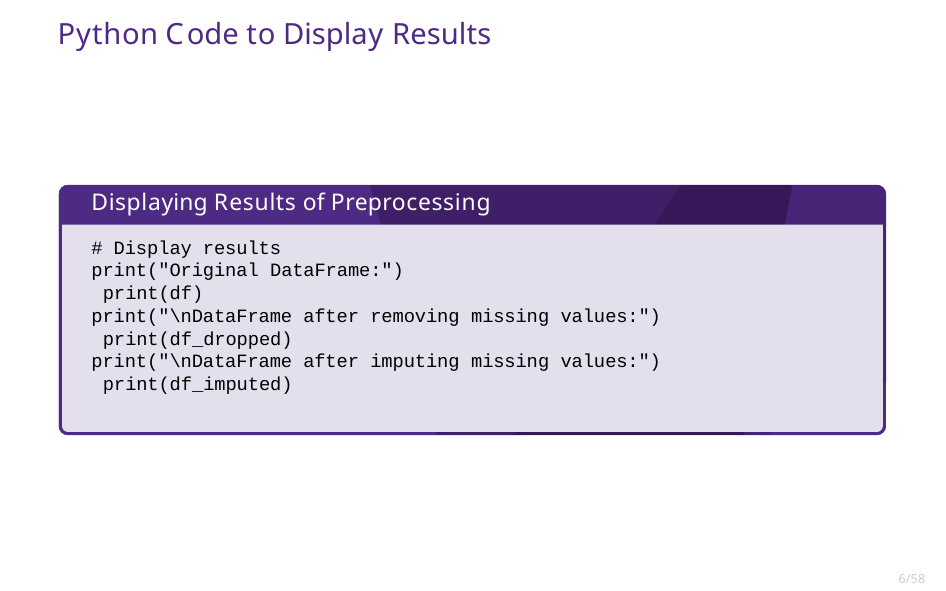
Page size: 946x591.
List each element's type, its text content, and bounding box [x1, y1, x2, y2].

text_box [58, 184, 887, 436]
title Python Code to Display Results [55, 12, 514, 114]
text_box 6/58 [892, 569, 941, 586]
